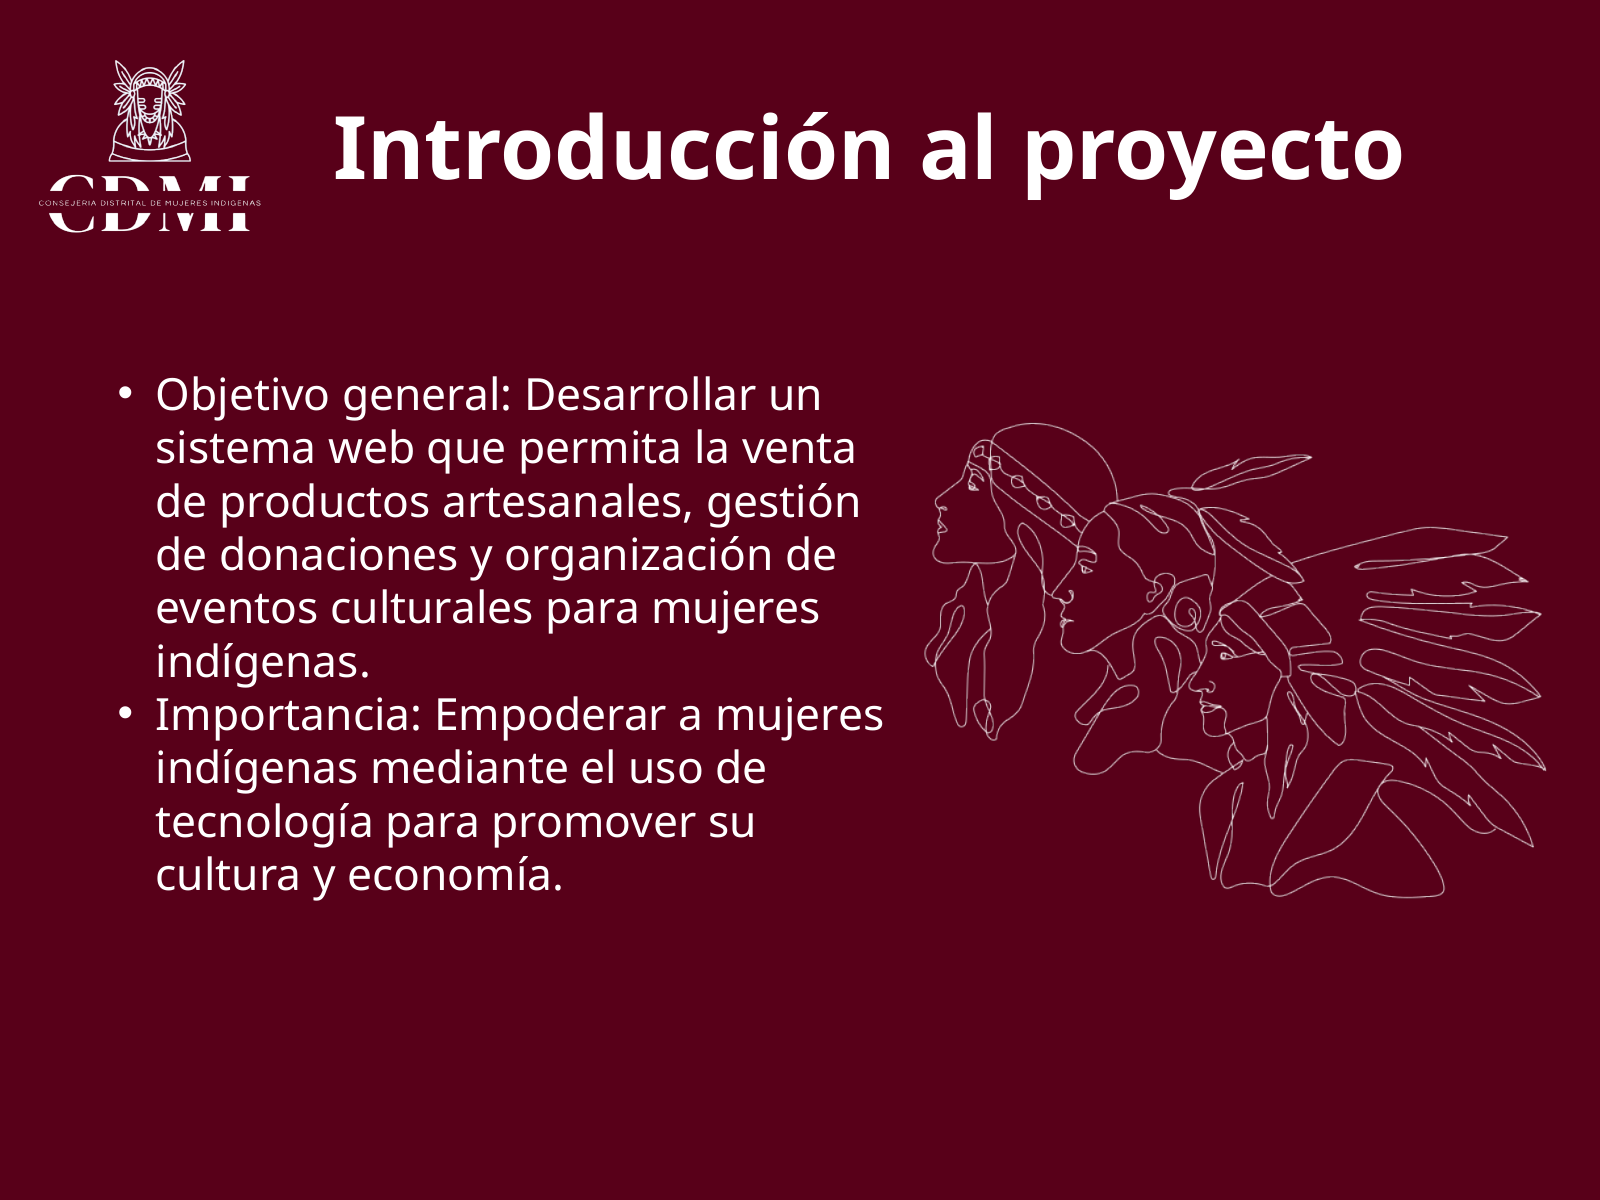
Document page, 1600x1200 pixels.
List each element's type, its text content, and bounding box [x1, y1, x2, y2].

text_box [22, 44, 277, 299]
text_box Objetivo general: Desarrollar un sistema web que permita la venta de productos artesanales, gestión de donaciones y organización de eventos culturales para mujeres indígenas. Importancia: Empoderar a mujeres indígenas mediante el uso de tecnología para promover su cultura y economía. [80, 365, 898, 953]
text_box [149, 44, 1590, 245]
text_box [923, 419, 1547, 900]
